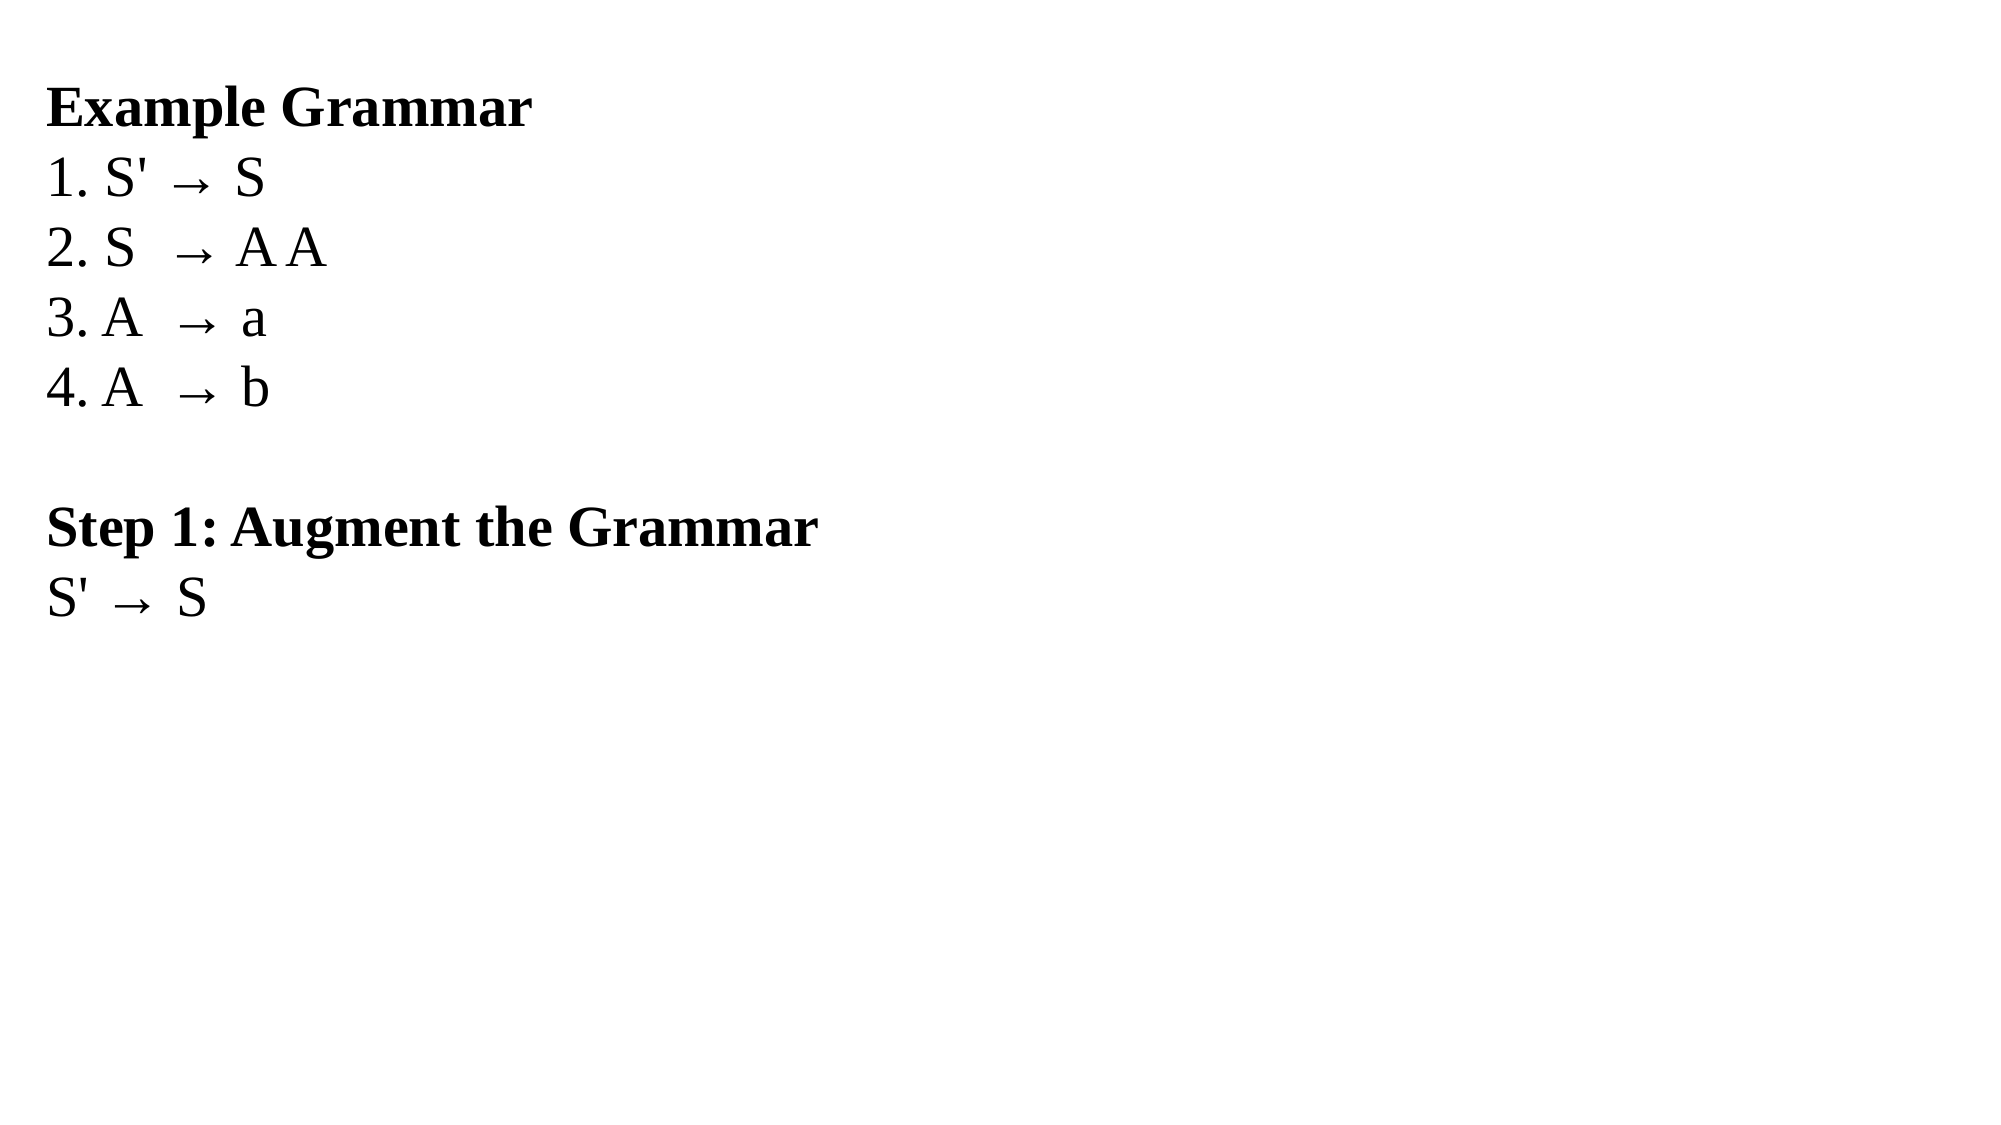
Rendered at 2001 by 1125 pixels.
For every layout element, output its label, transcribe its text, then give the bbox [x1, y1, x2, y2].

text_box Example Grammar 1. S' → S 2. S → A A 3. A → a 4. A → b Step 1: Augment the Grammar S' → S [31, 60, 2000, 681]
